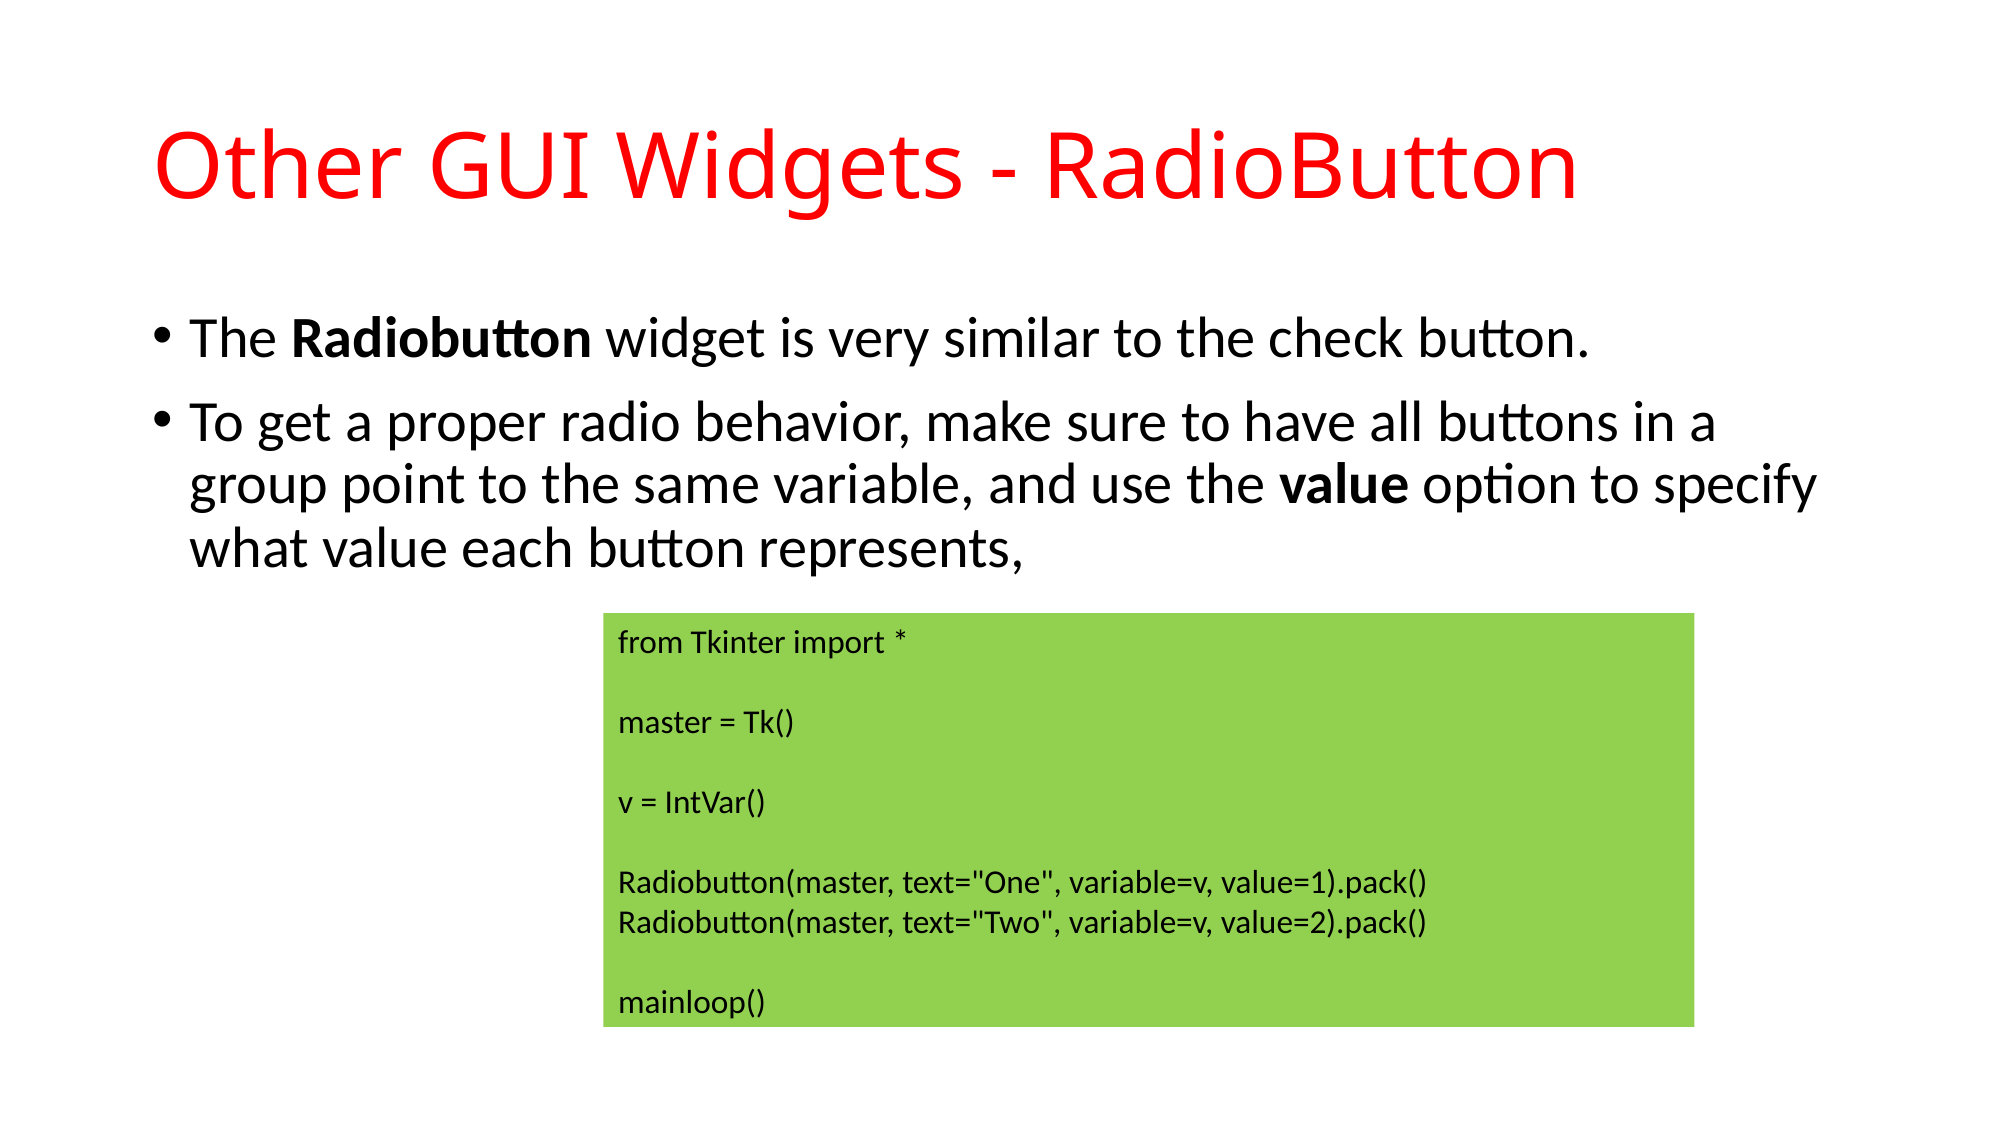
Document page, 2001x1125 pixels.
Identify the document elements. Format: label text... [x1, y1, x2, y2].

text_box from Tkinter import * master = Tk() v = IntVar() Radiobutton(master, text="One", variable=v, value=1).pack() Radiobutton(master, text="Two", variable=v, value=2).pack() mainloop() [603, 613, 1695, 1027]
list The Radiobutton widget is very similar to the check button. To get a proper radio behavior, make sure to have all buttons in a group point to the same variable, and use the value option to specify what value each button represents, [137, 299, 1863, 1014]
title Other GUI Widgets - RadioButton [137, 59, 1863, 278]
